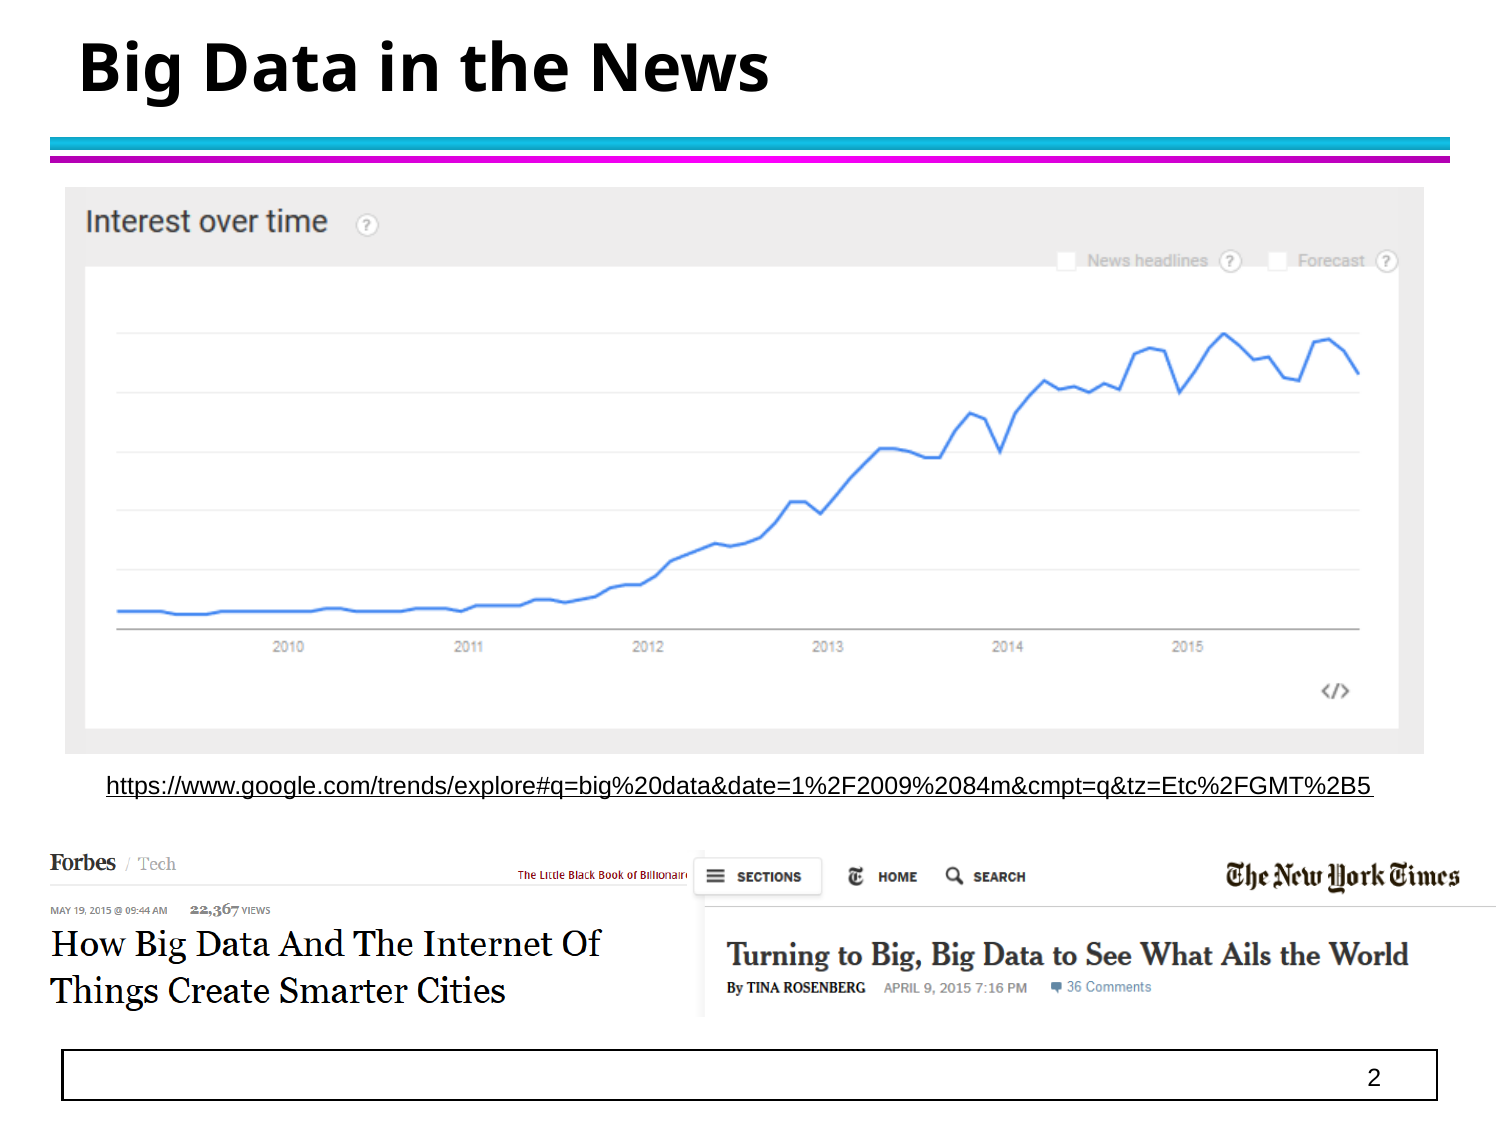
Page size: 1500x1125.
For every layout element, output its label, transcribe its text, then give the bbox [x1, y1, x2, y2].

text_box https://www.google.com/trends/explore#q=big%20data&date=1%2F2009%2084m&cmpt=q&tz=Etc%2FGMT%2B5 [91, 762, 1424, 808]
title Big Data in the News [62, 24, 1421, 113]
picture [65, 187, 1424, 754]
picture [27, 828, 1497, 1020]
